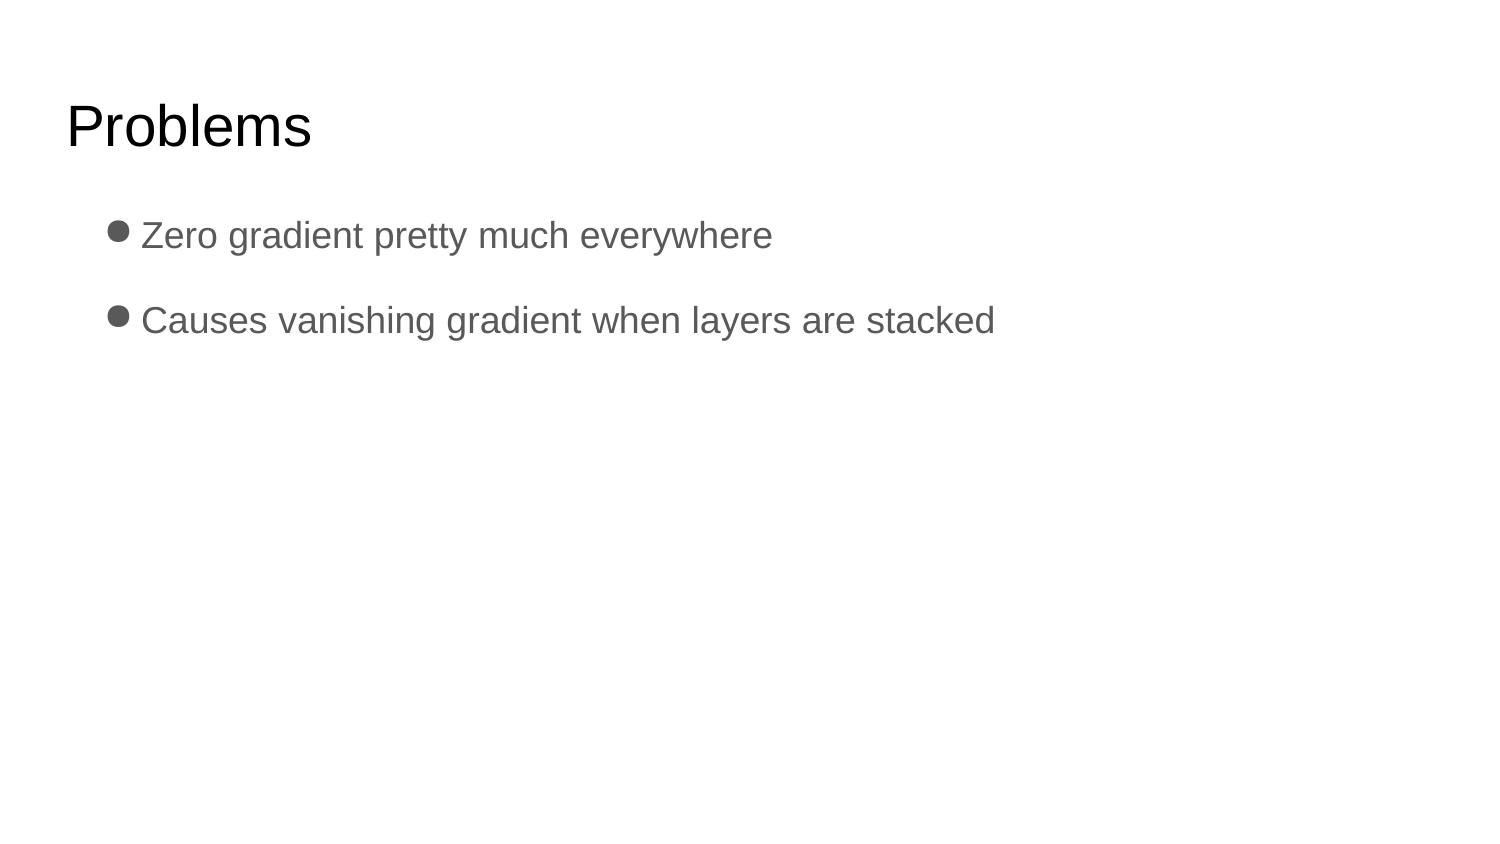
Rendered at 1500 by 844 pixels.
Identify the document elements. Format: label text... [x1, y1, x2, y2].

list Zero gradient pretty much everywhere Causes vanishing gradient when layers are stacked [51, 189, 1449, 750]
title Problems [51, 72, 1449, 167]
